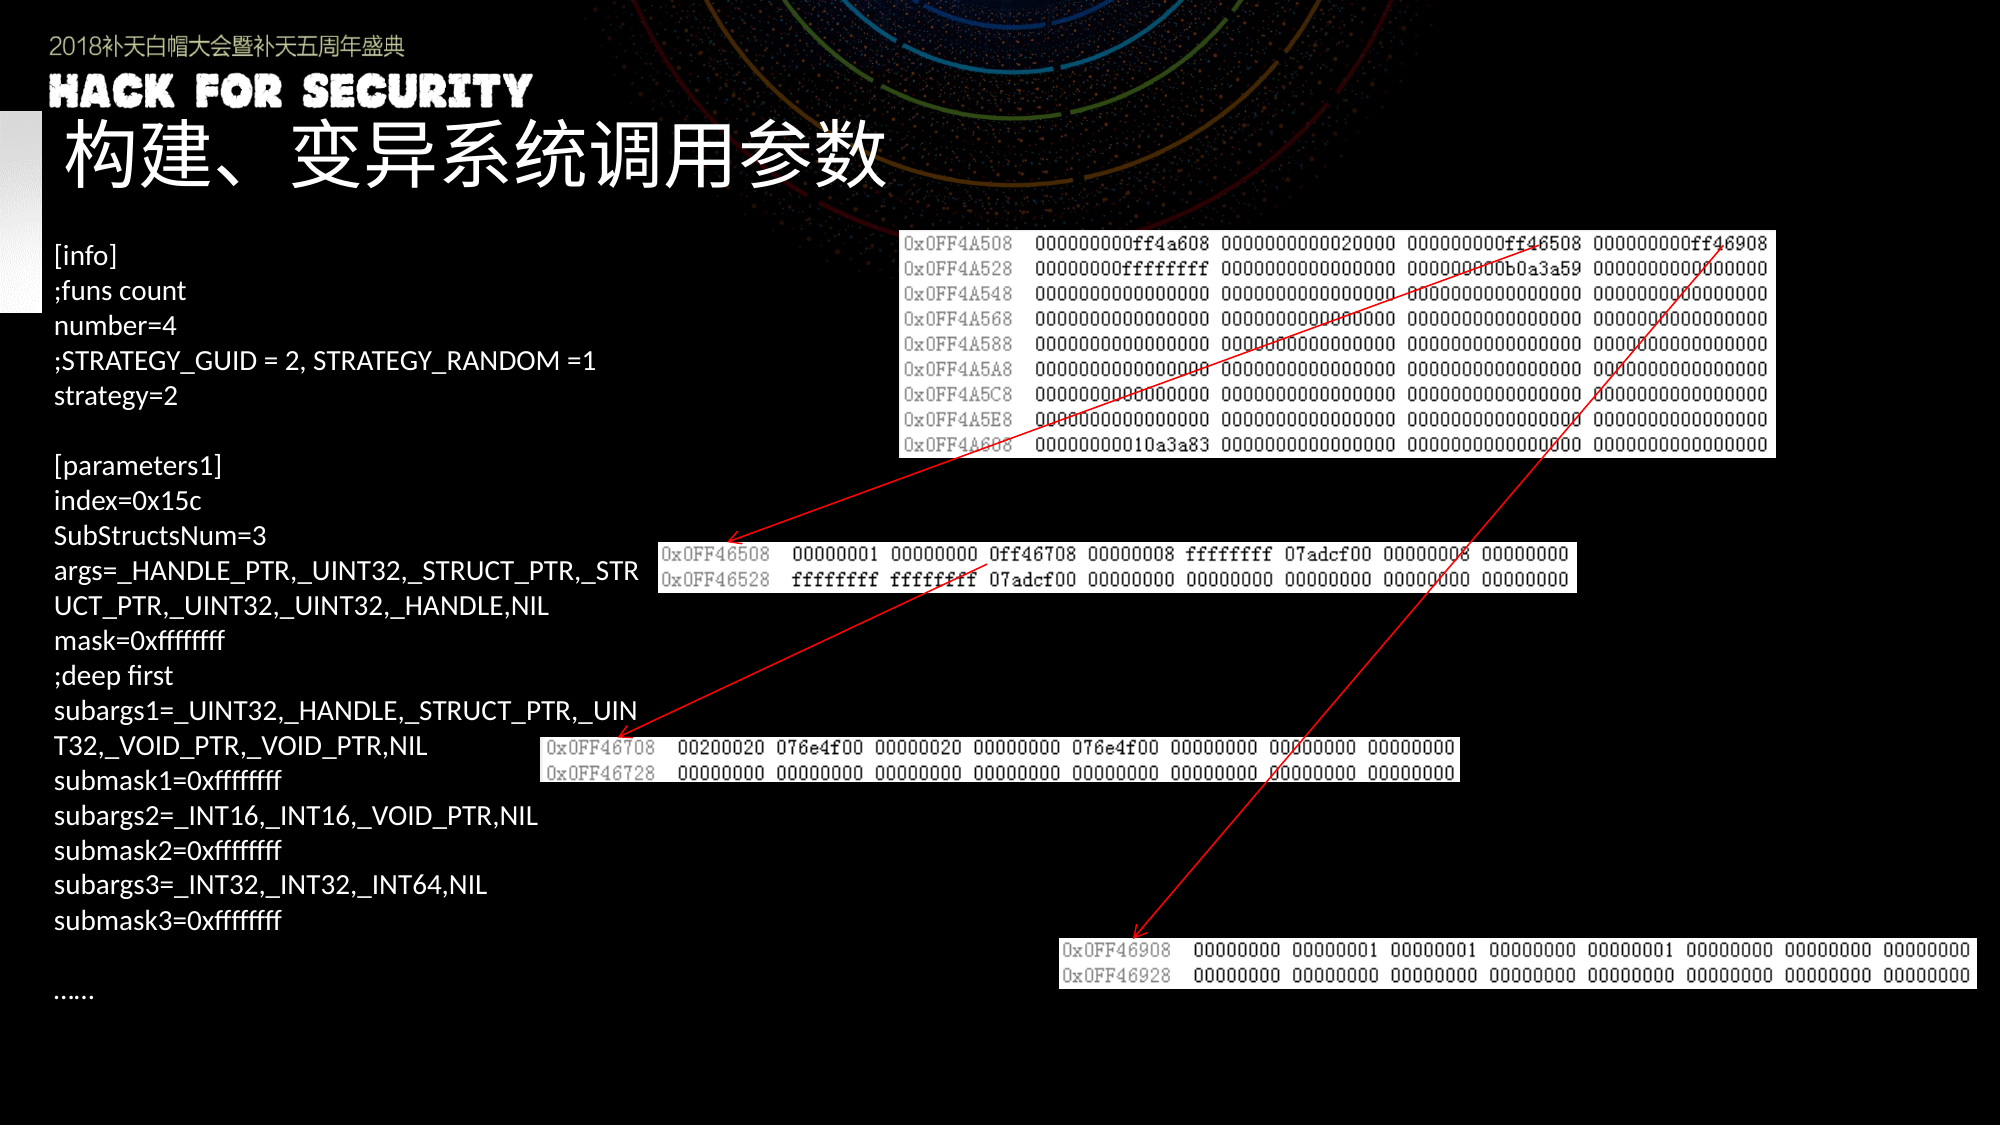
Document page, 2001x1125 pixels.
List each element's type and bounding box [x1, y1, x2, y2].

text_box [617, 564, 988, 738]
text_box [1132, 245, 1724, 940]
text_box [0, 111, 42, 313]
picture [0, 0, 2000, 1125]
text_box [726, 245, 1132, 543]
